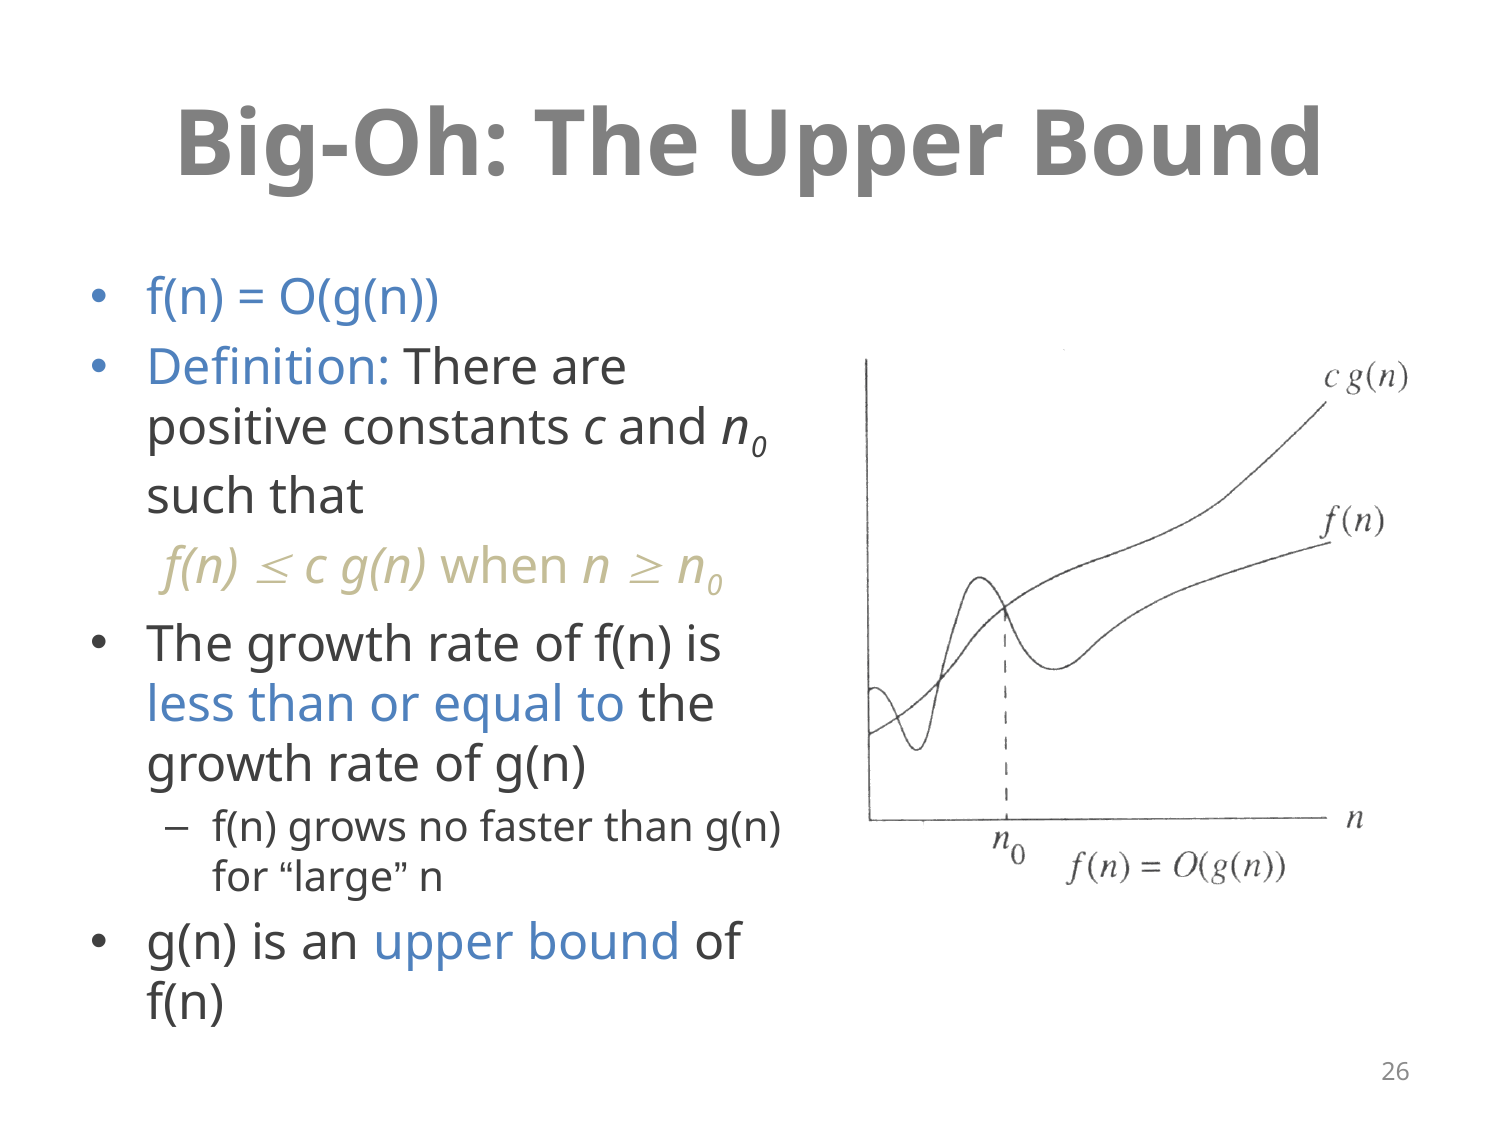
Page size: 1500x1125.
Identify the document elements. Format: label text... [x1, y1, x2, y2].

picture [843, 337, 1422, 901]
title Big-Oh: The Upper Bound [75, 45, 1425, 233]
slide_number 26 [1074, 1042, 1425, 1103]
list f(n) = O(g(n)) Definition: There are positive constants c and n0 such that f(n)  c g(n) when n  n0 The growth rate of f(n) is less than or equal to the growth rate of g(n) f(n) grows no faster than g(n) for “large” n g(n) is an upper bound of f(n) [75, 257, 813, 1000]
